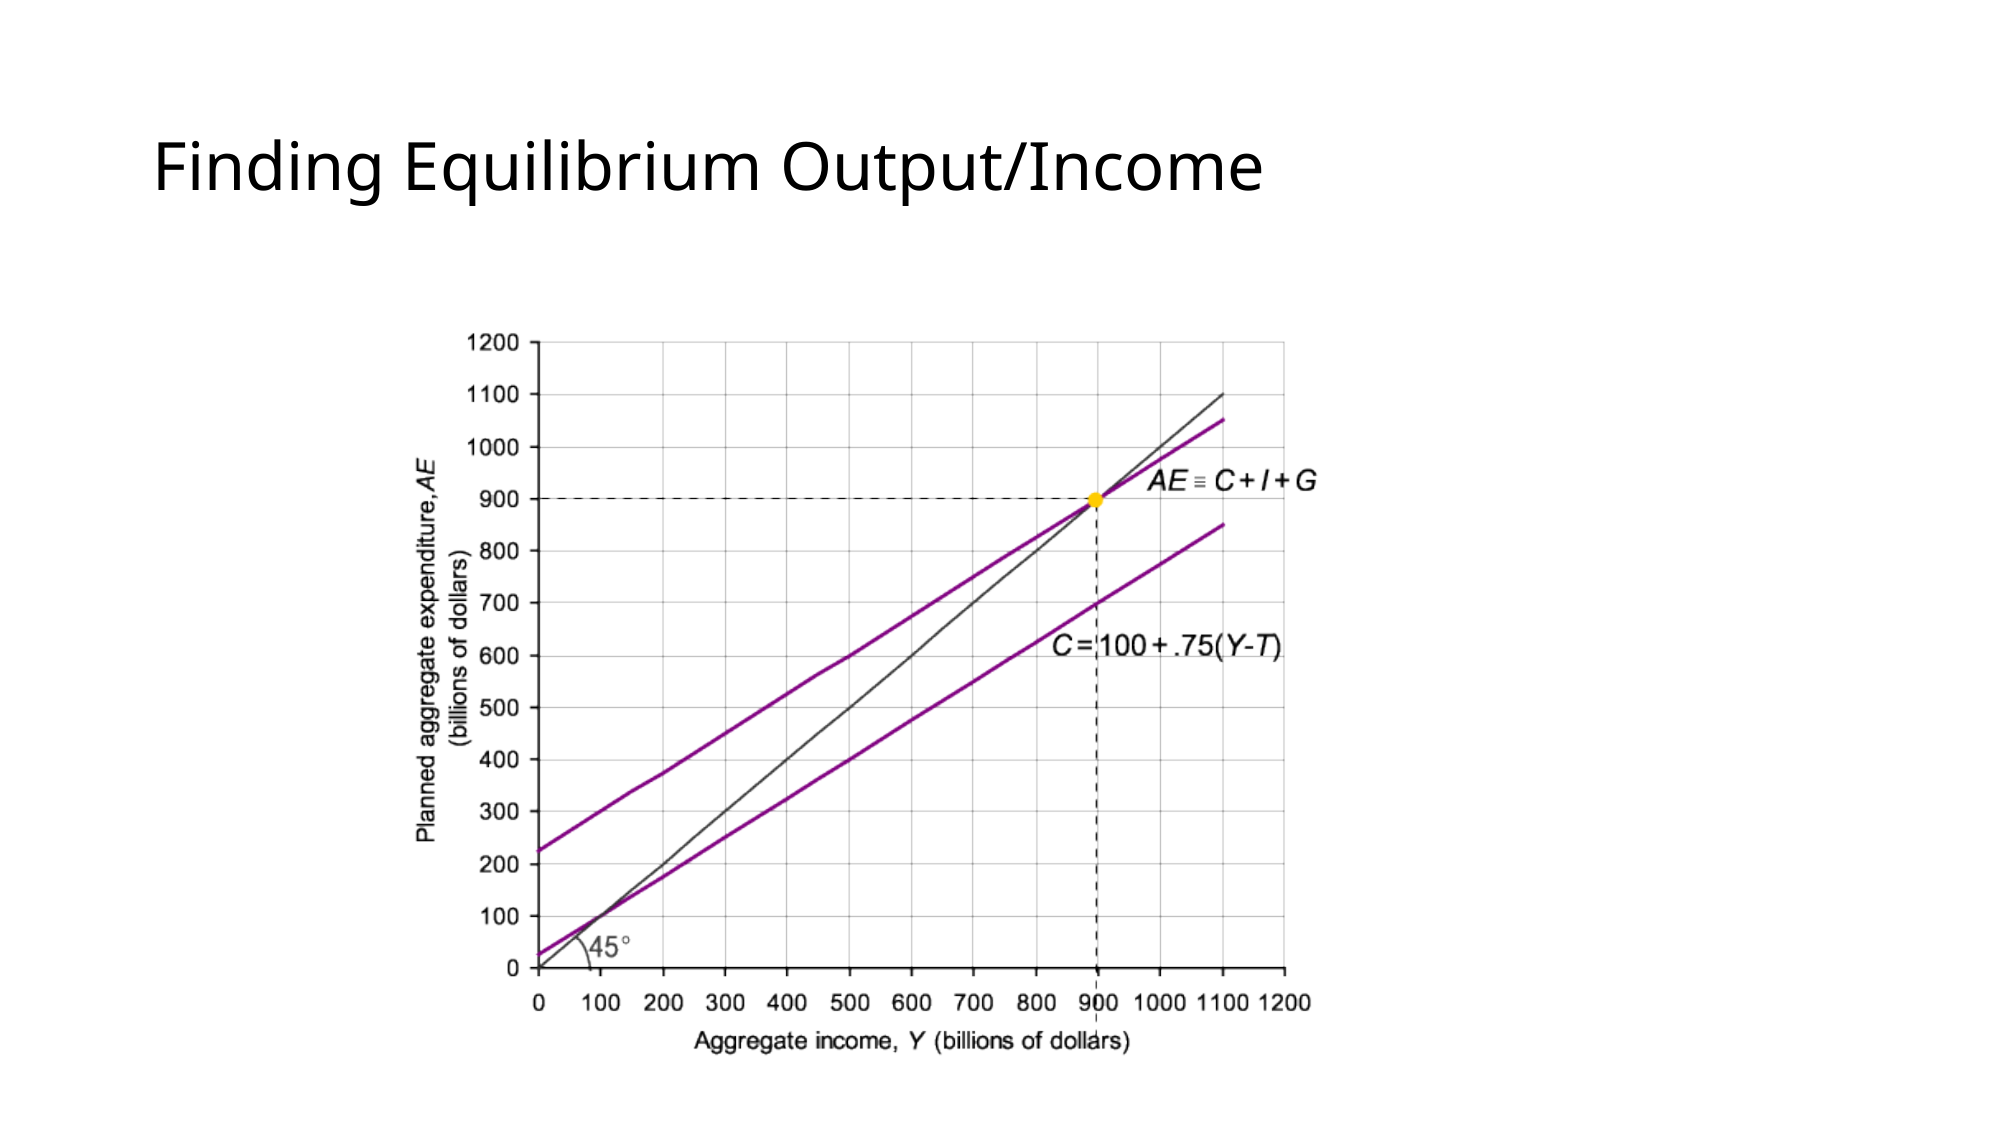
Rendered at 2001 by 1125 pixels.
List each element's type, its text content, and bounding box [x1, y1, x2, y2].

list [399, 312, 1323, 1069]
title Finding Equilibrium Output/Income [137, 59, 1863, 278]
